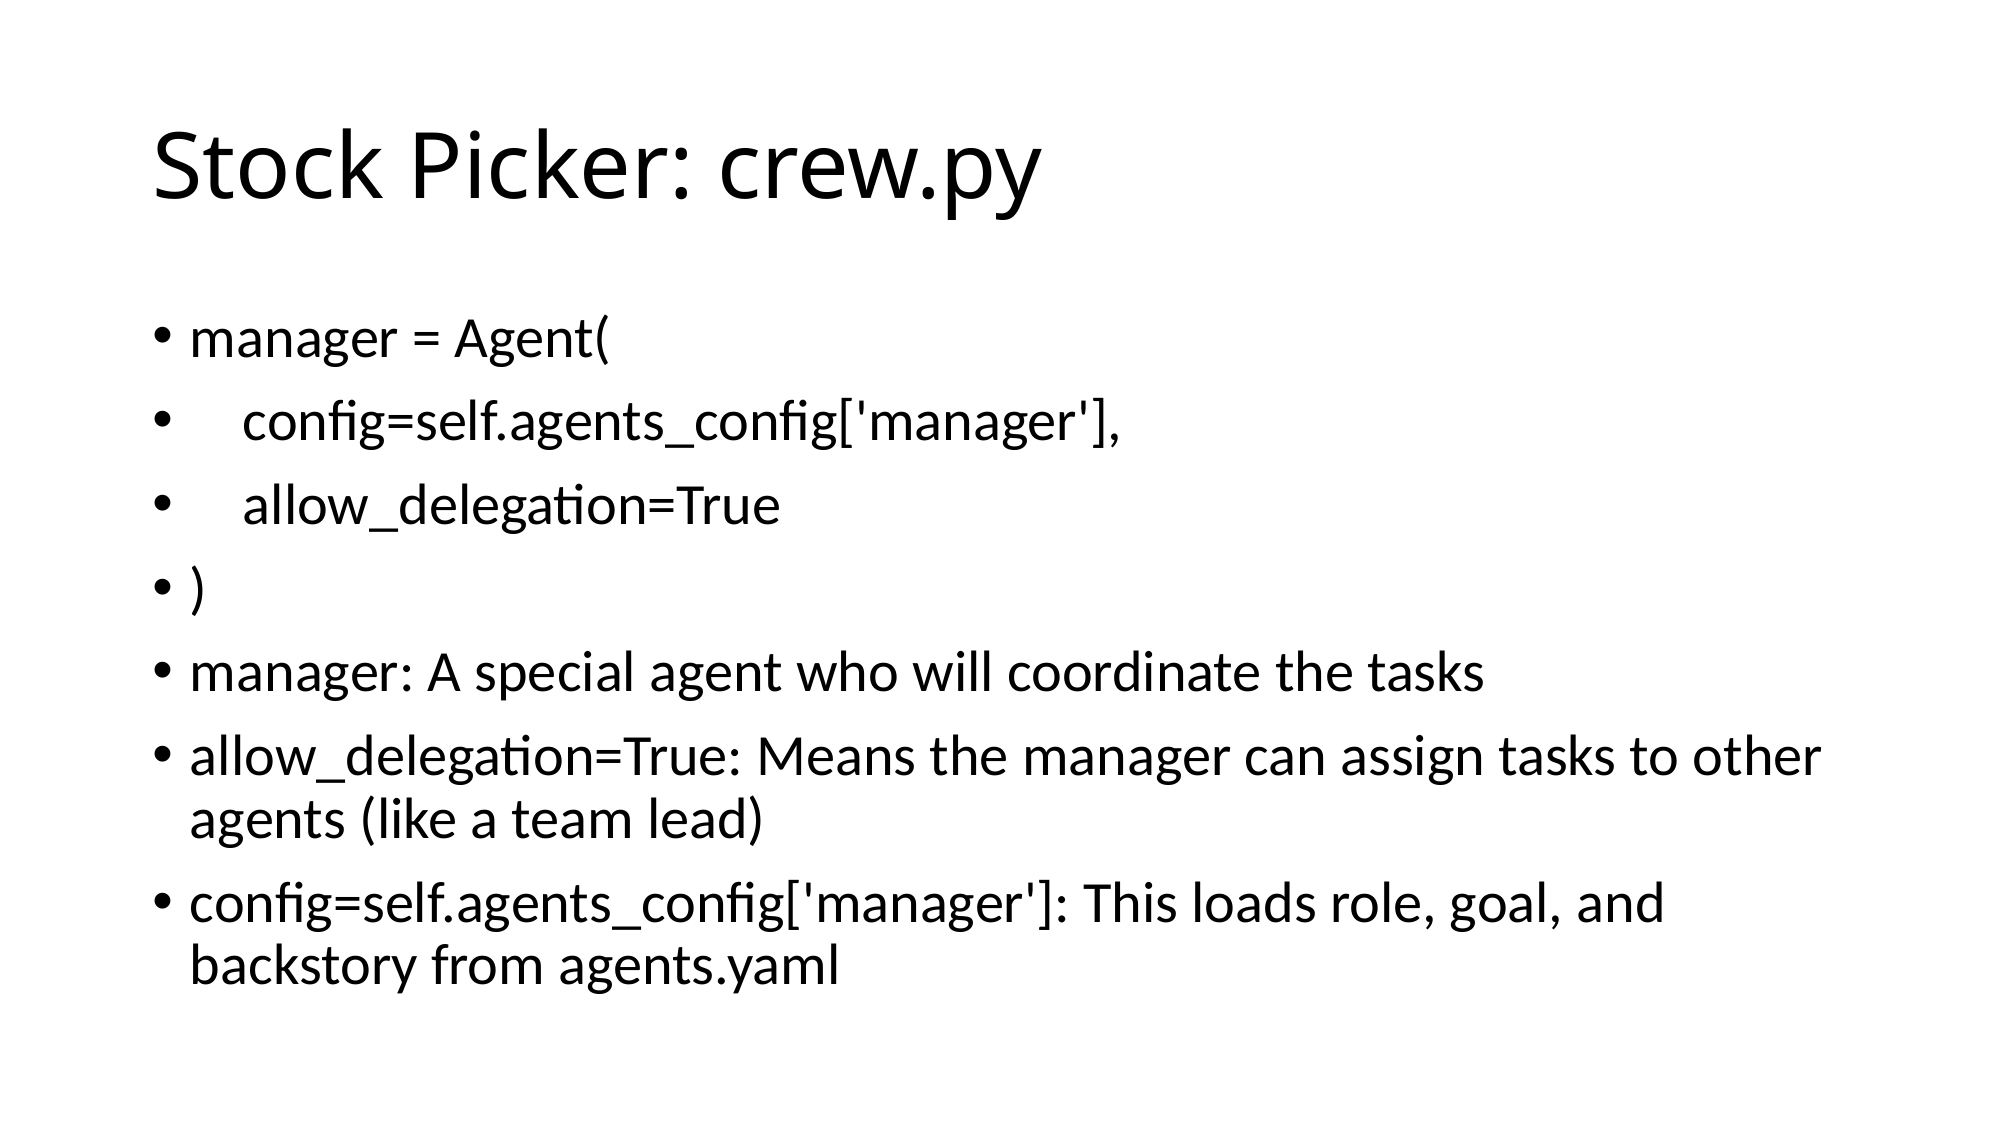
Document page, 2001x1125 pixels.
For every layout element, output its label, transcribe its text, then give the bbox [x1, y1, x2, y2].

title Stock Picker: crew.py [137, 59, 1863, 278]
list manager = Agent( config=self.agents_config['manager'], allow_delegation=True ) manager: A special agent who will coordinate the tasks allow_delegation=True: Means the manager can assign tasks to other agents (like a team lead) config=self.agents_config['manager']: This loads role, goal, and backstory from agents.yaml [137, 299, 1863, 1014]
